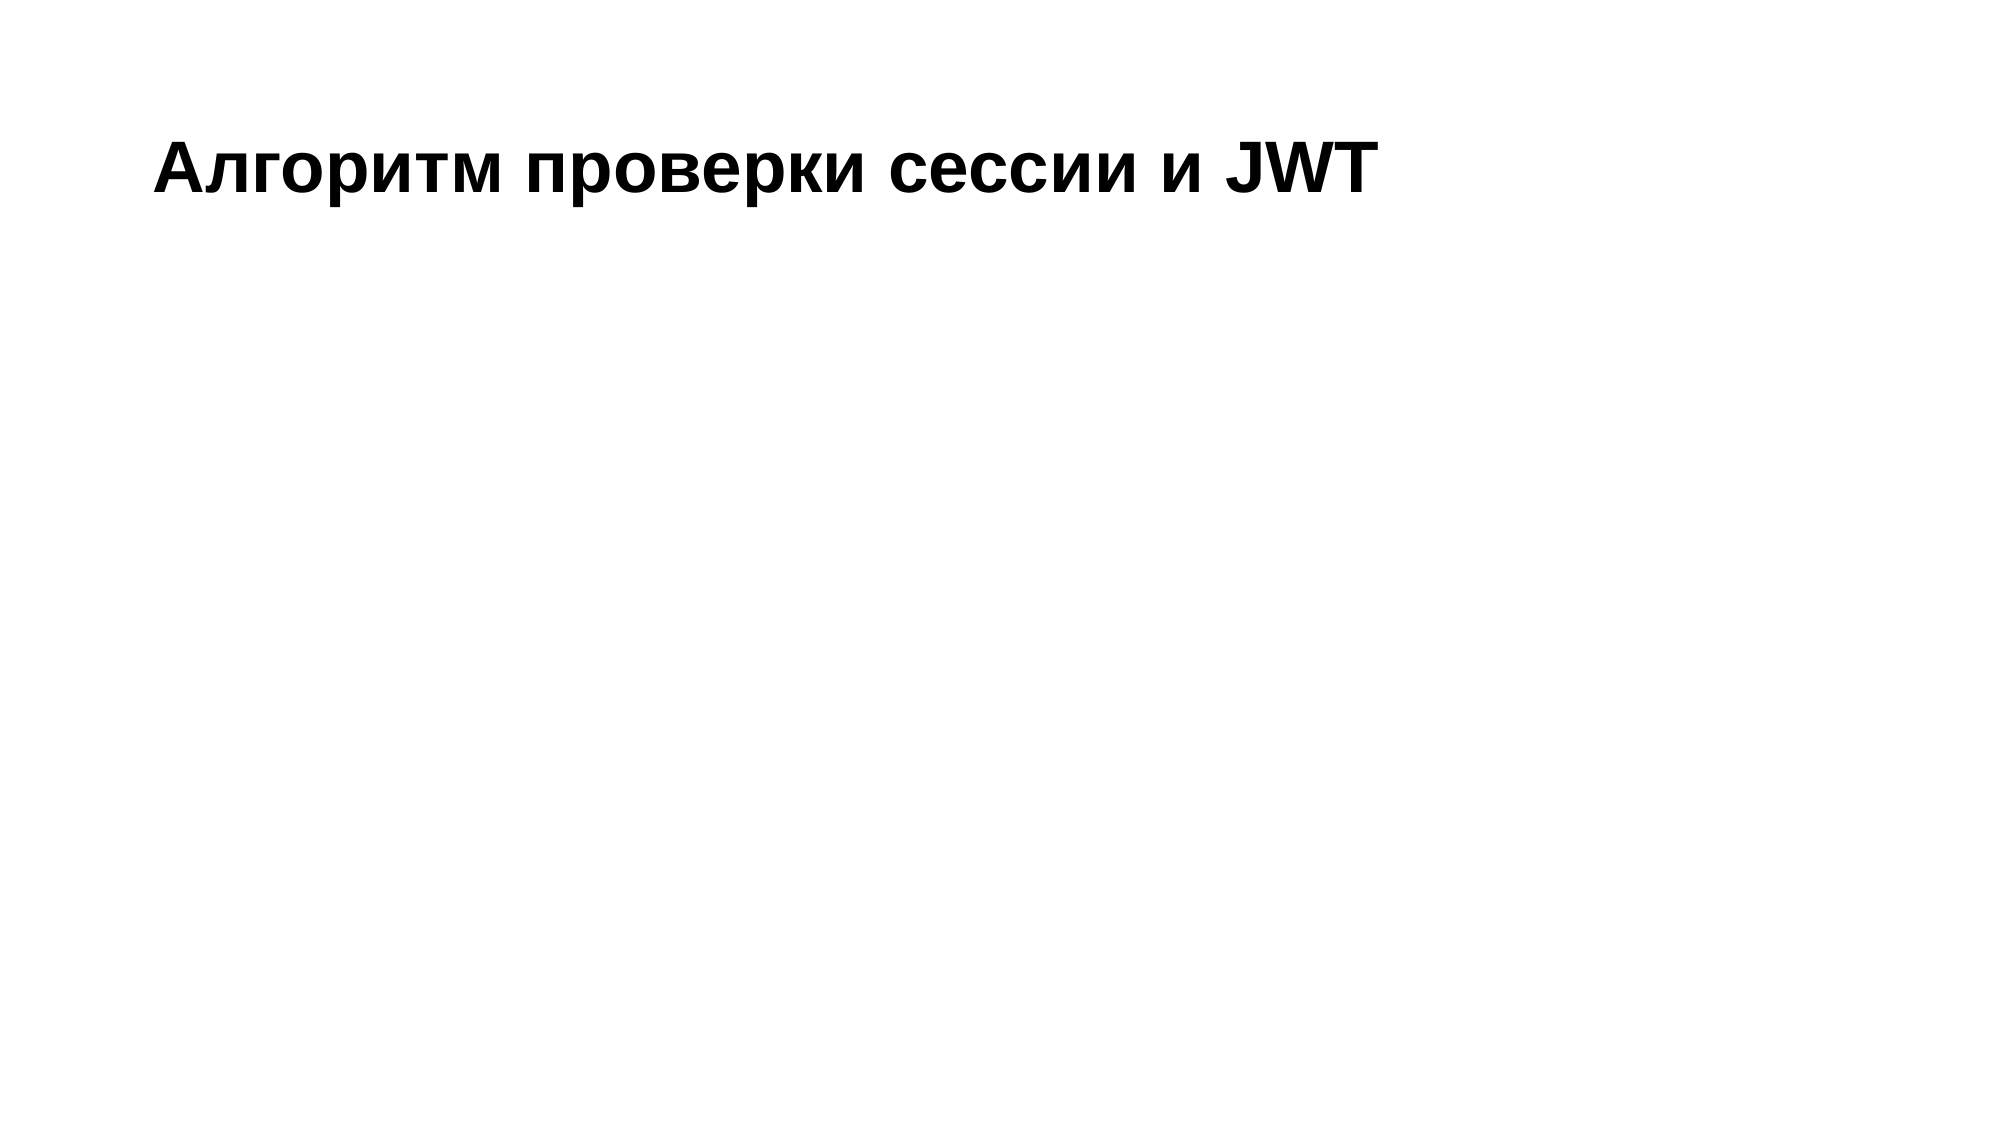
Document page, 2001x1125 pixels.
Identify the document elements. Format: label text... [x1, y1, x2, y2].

title Алгоритм проверки сессии и JWT [137, 59, 1863, 278]
